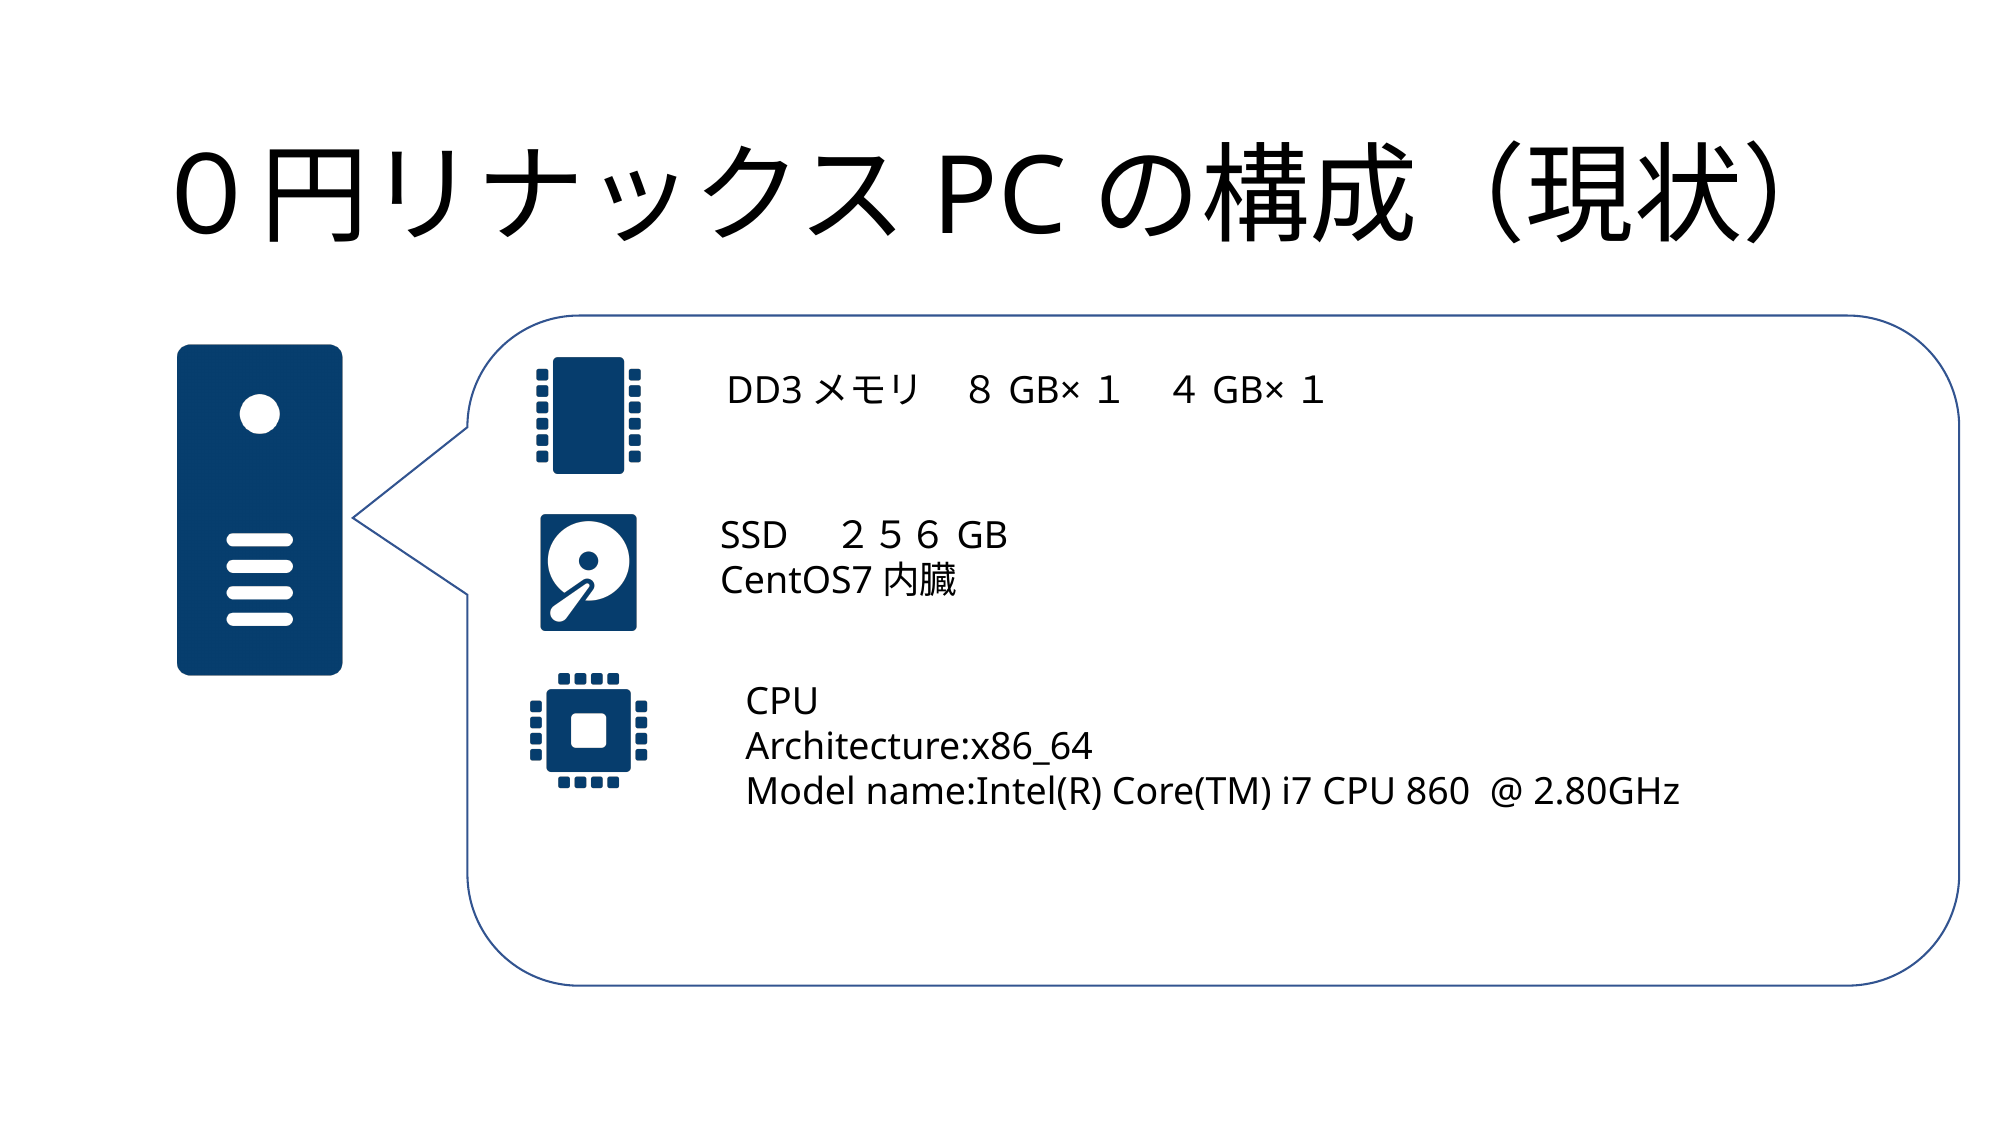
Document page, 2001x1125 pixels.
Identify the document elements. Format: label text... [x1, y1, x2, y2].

text_box SSD ２５６GB CentOS7内臓 [705, 503, 1024, 609]
picture [527, 511, 650, 634]
title ０円リナックスPCの構成（現状） [137, 91, 1960, 265]
picture [85, 336, 434, 684]
text_box CPU Architecture:x86_64 Model name:Intel(R) Core(TM) i7 CPU 860 @ 2.80GHz [730, 669, 1697, 820]
picture [527, 669, 650, 792]
picture [527, 354, 650, 477]
text_box DD3メモリ ８GB×１ ４GB×１ [711, 358, 1347, 419]
text_box [434, 314, 1961, 987]
